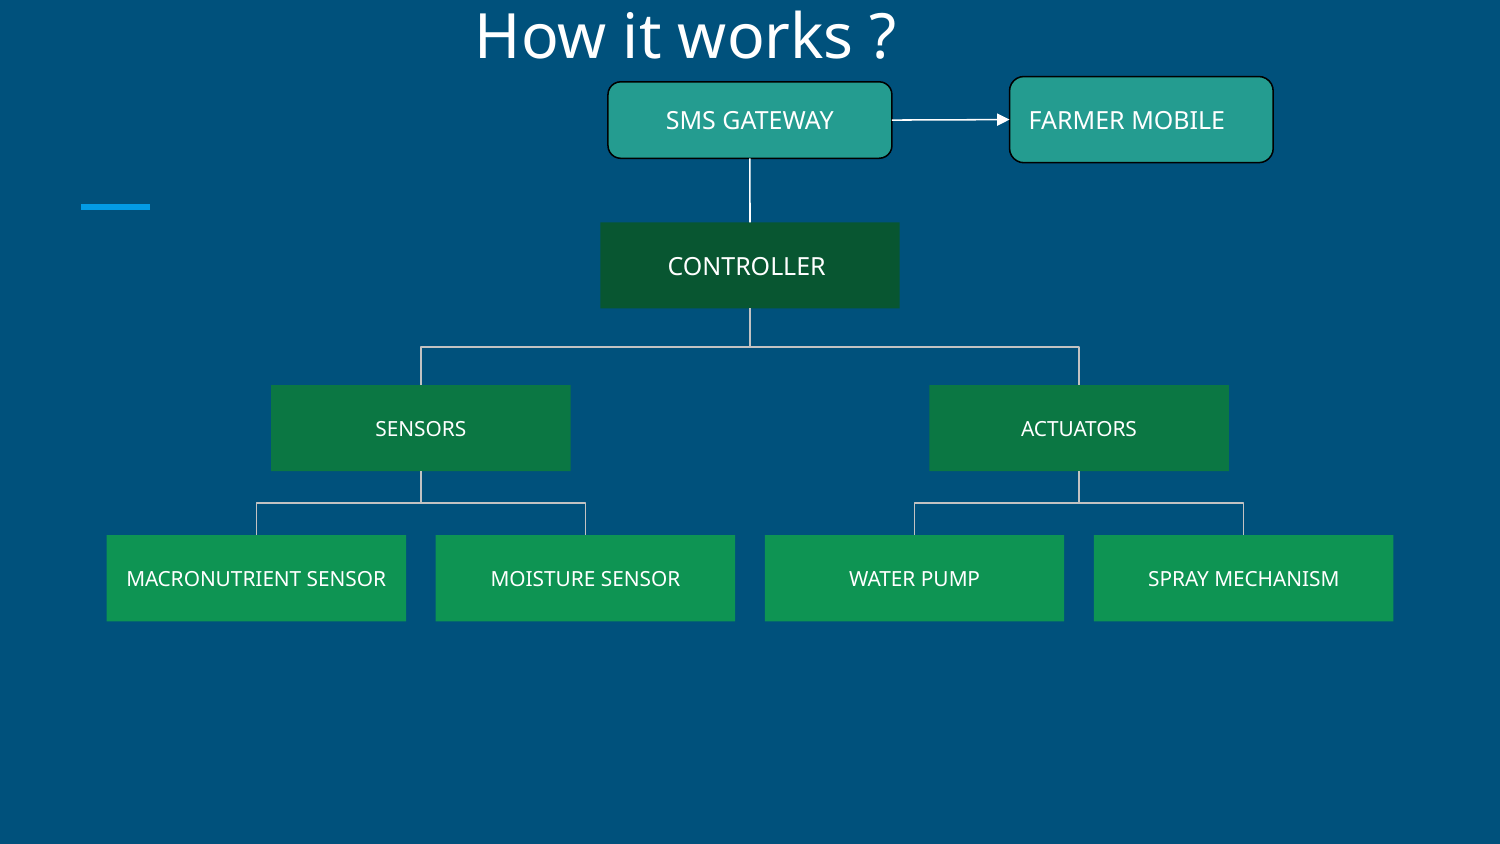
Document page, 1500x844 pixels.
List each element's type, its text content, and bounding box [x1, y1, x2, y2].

list [81, 68, 1454, 749]
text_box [546, 181, 624, 512]
title How it works ? [0, 0, 1373, 87]
text_box MACRONUTRIENT SENSOR [106, 535, 407, 622]
text_box SPRAY MECHANISM [1093, 535, 1394, 622]
text_box SENSORS [271, 385, 541, 472]
text_box SMS GATEWAY [607, 81, 892, 159]
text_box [875, 181, 953, 512]
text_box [964, 420, 1030, 586]
text_box ACTUATORS [959, 385, 1229, 472]
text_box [1129, 420, 1194, 586]
text_box CONTROLLER [628, 222, 870, 309]
text_box MOISTURE SENSOR [435, 535, 736, 622]
text_box FARMER MOBILE [1009, 76, 1274, 163]
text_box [470, 420, 536, 586]
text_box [306, 420, 371, 586]
text_box WATER PUMP [764, 535, 1065, 622]
